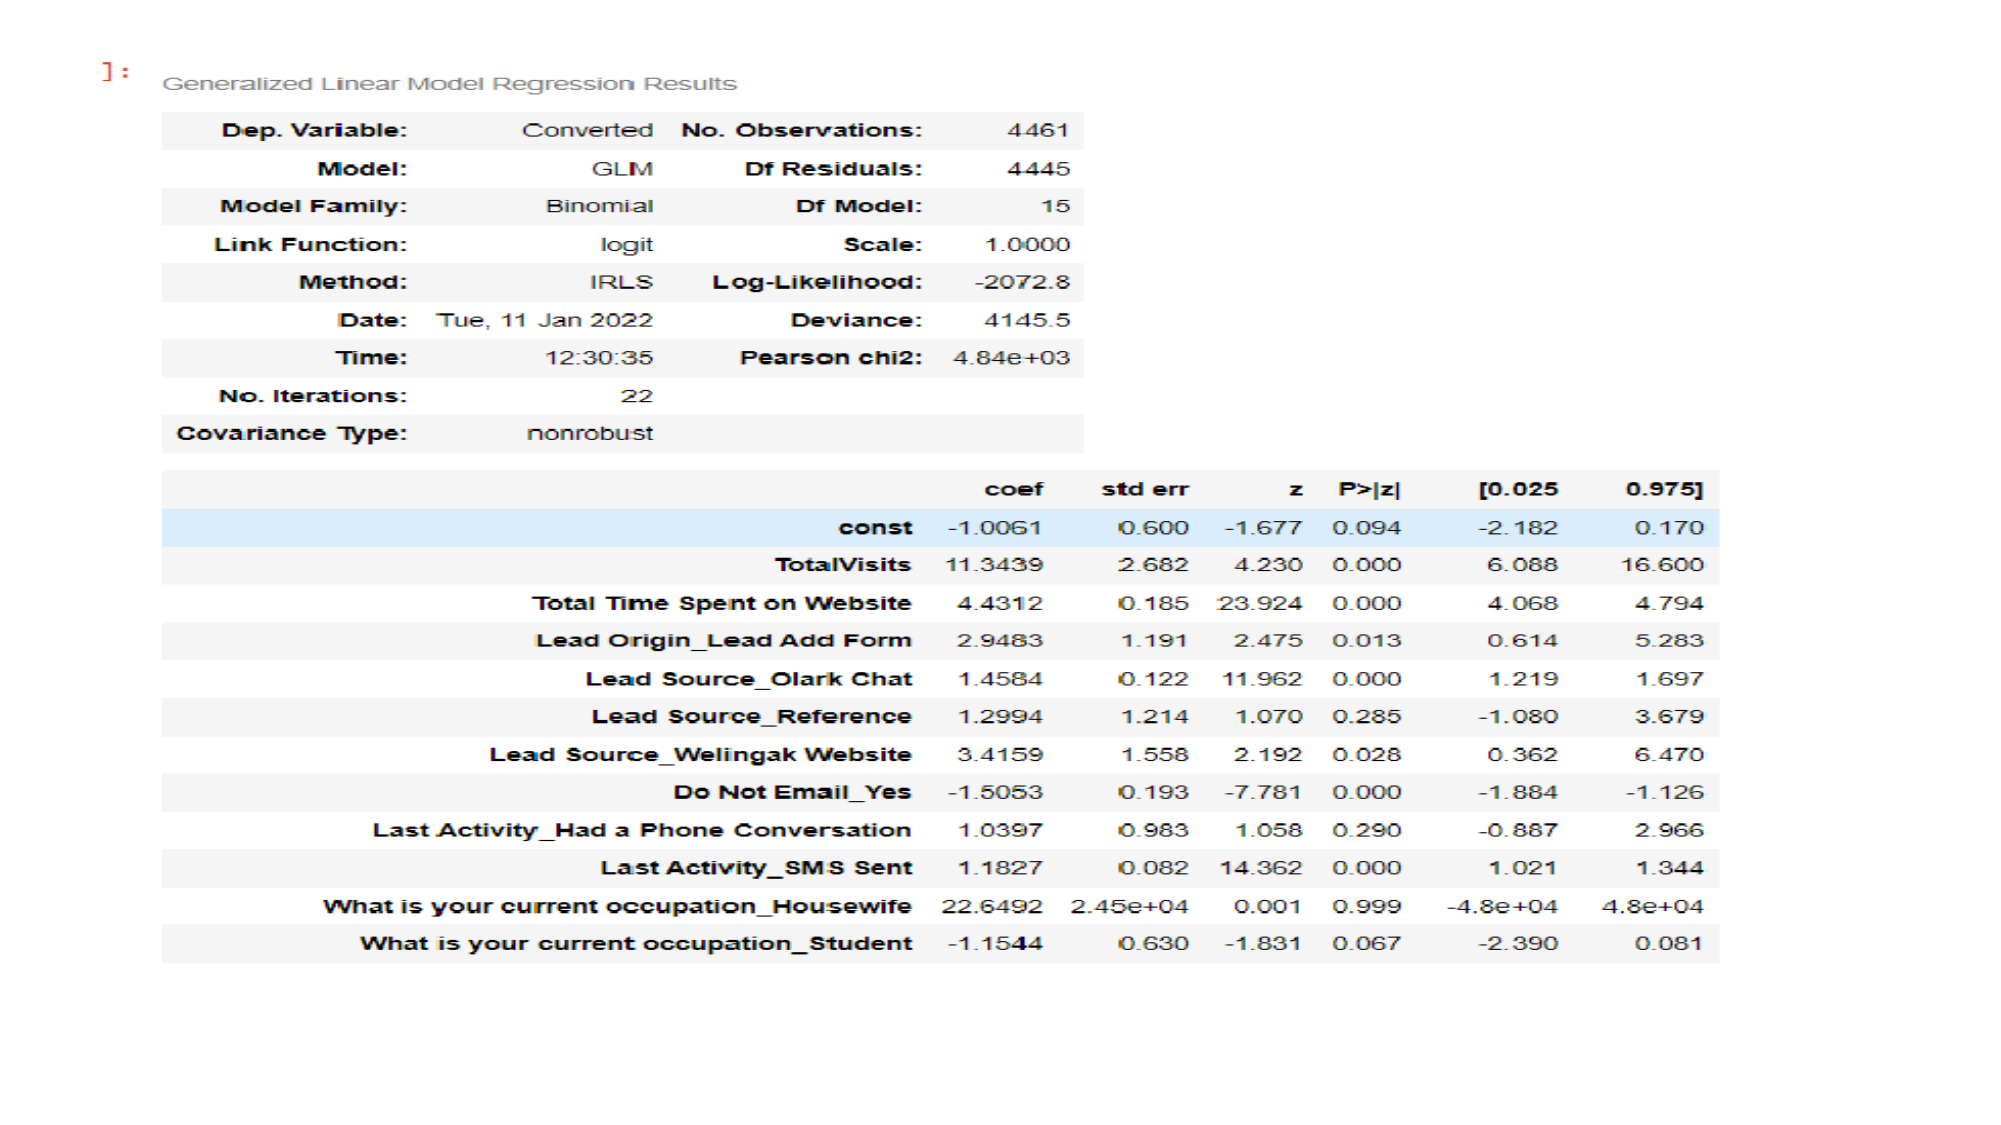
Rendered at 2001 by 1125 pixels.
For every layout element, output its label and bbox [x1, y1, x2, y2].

list [97, 60, 1853, 970]
